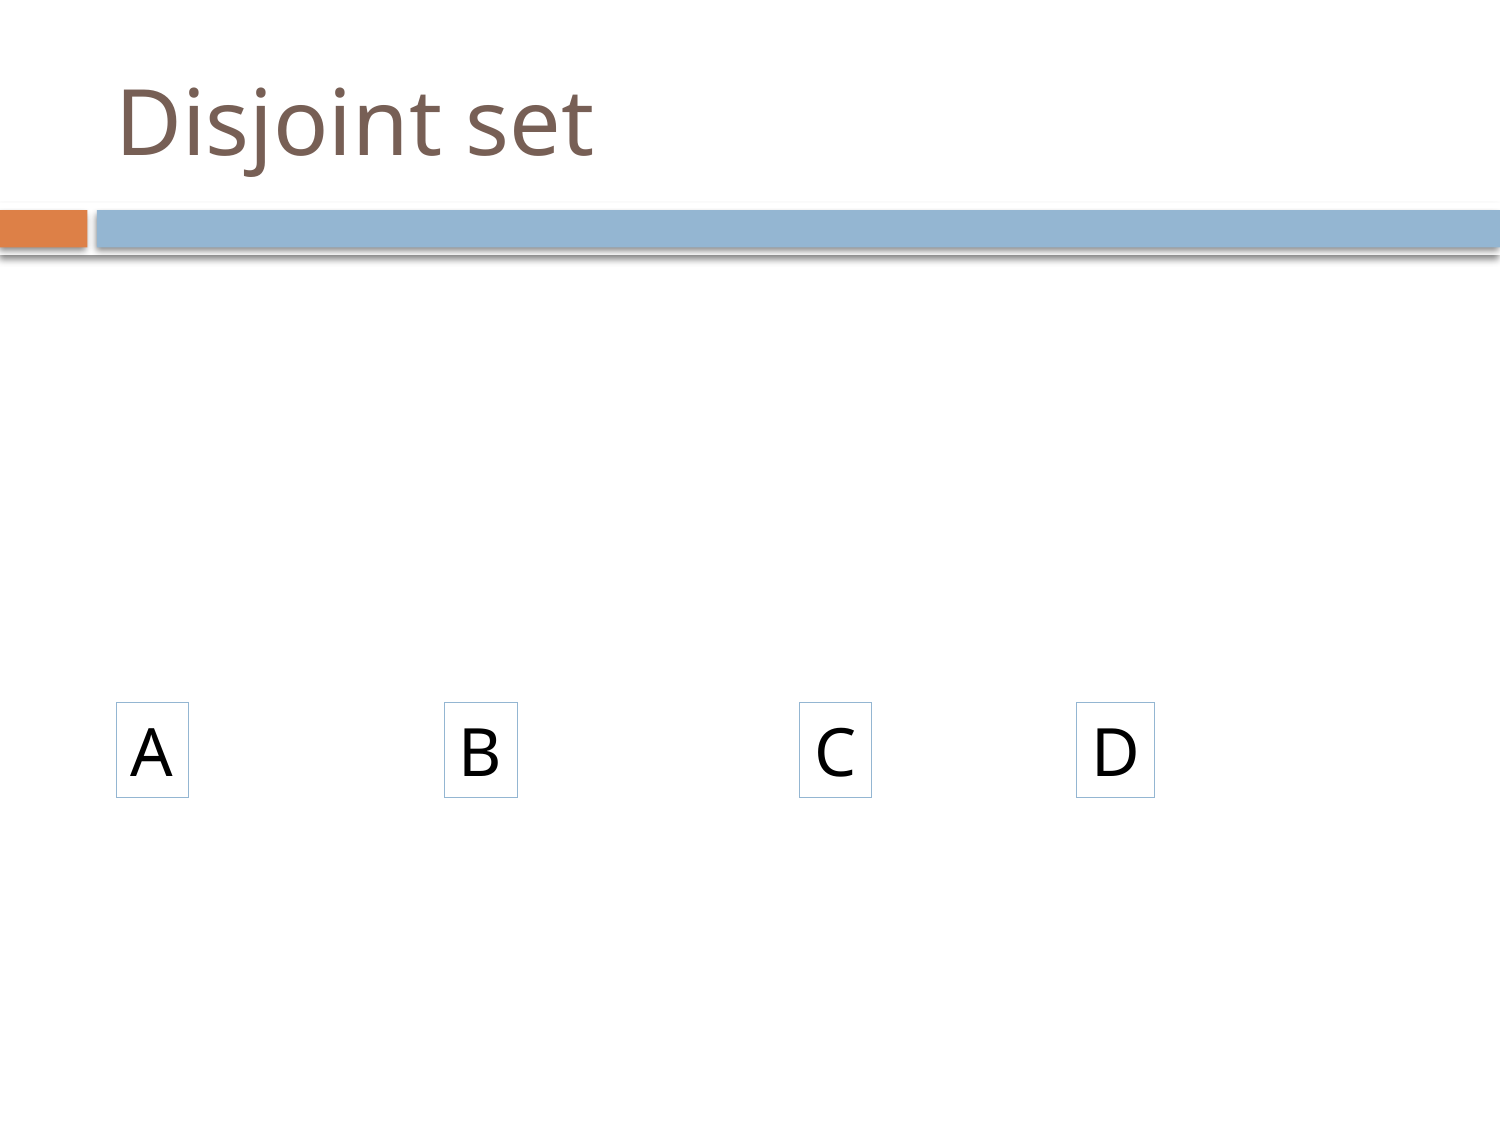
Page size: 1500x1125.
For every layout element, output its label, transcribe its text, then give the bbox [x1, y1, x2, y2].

text_box B [444, 702, 518, 798]
text_box C [799, 702, 872, 798]
text_box D [1076, 702, 1155, 798]
text_box A [116, 702, 189, 798]
title Disjoint set [100, 37, 1438, 200]
